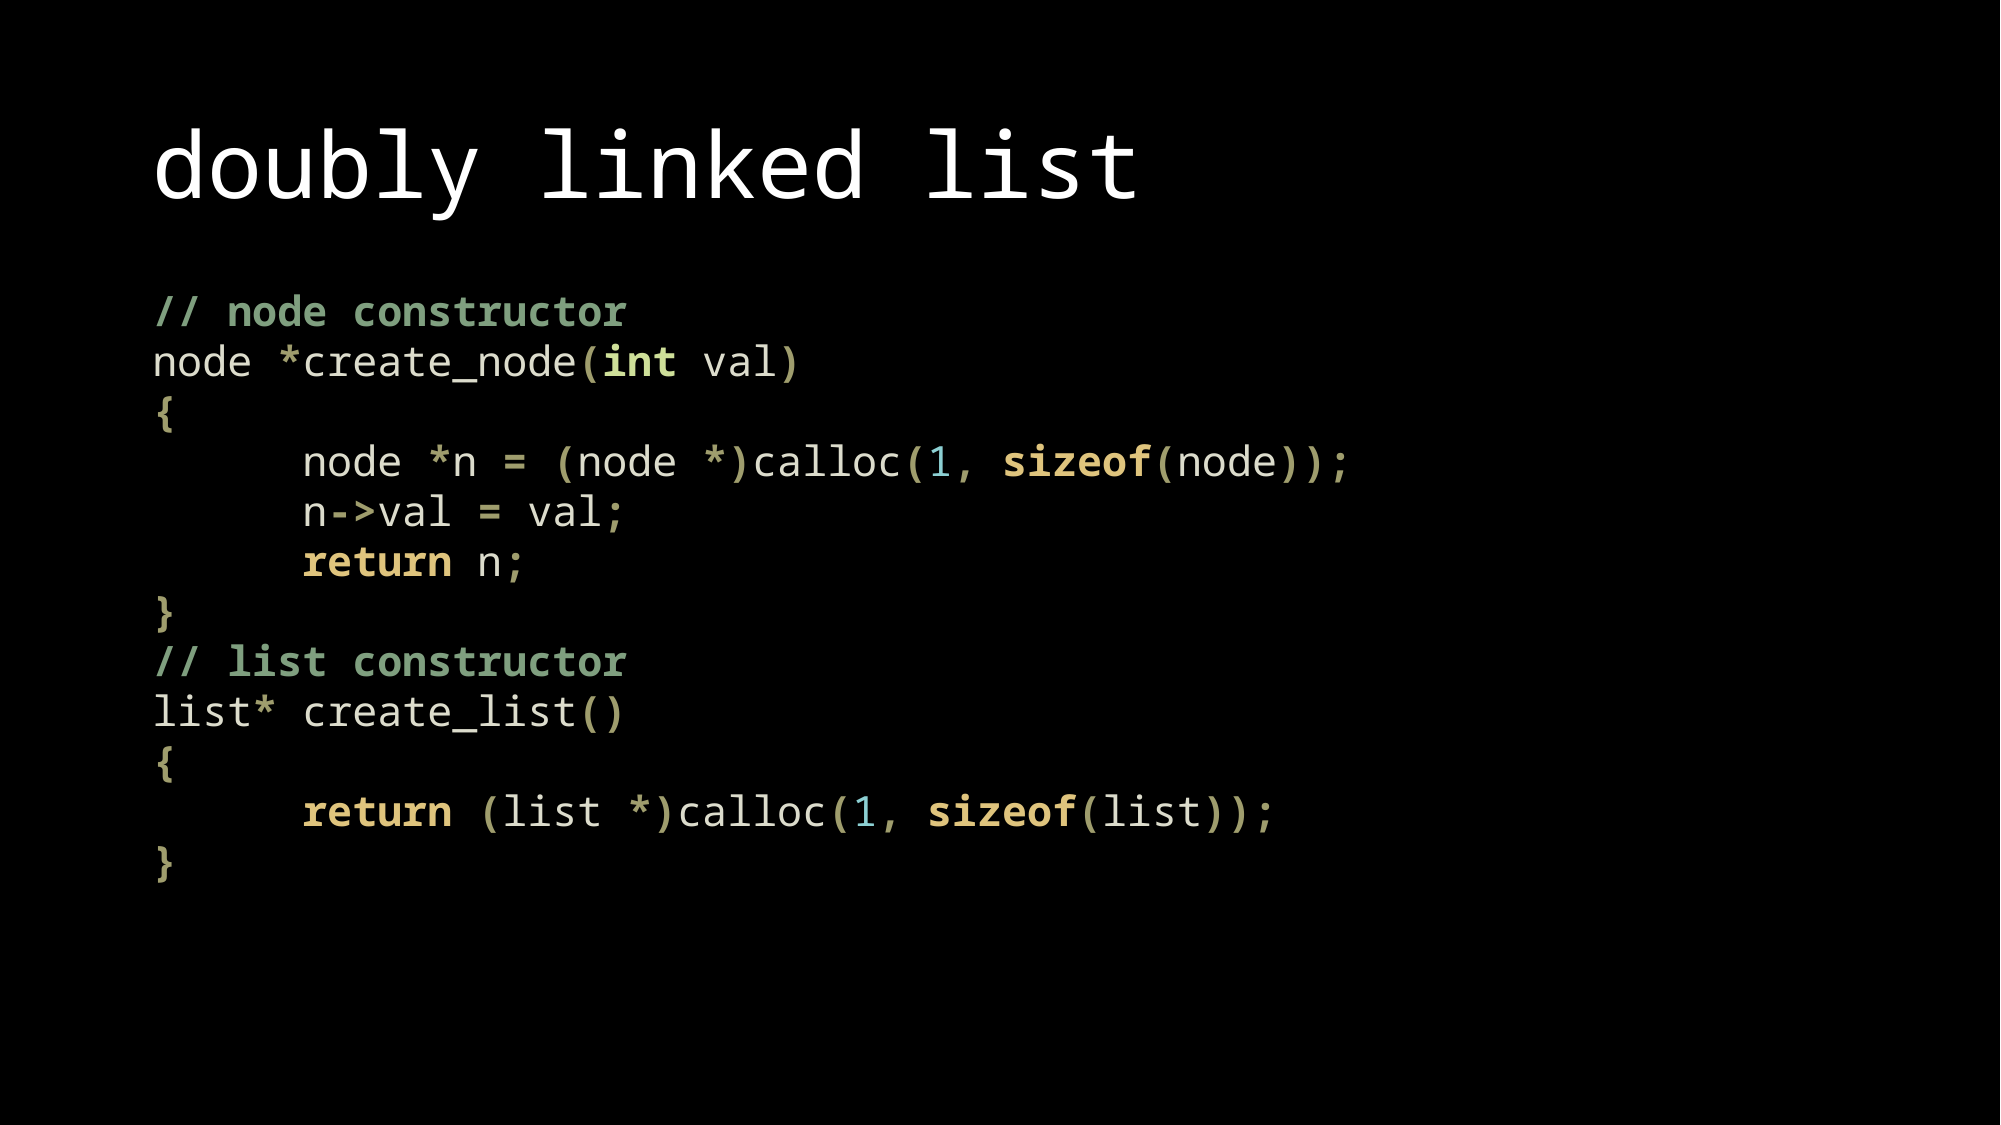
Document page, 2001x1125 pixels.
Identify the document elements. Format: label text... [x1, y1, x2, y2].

text_box // node constructor node *create_node(int val) { node *n = (node *)calloc(1, sizeof(node)); n->val = val; return n; } // list constructor list* create_list() { return (list *)calloc(1, sizeof(list)); } [137, 277, 1704, 893]
title doubly linked list [137, 59, 1863, 278]
